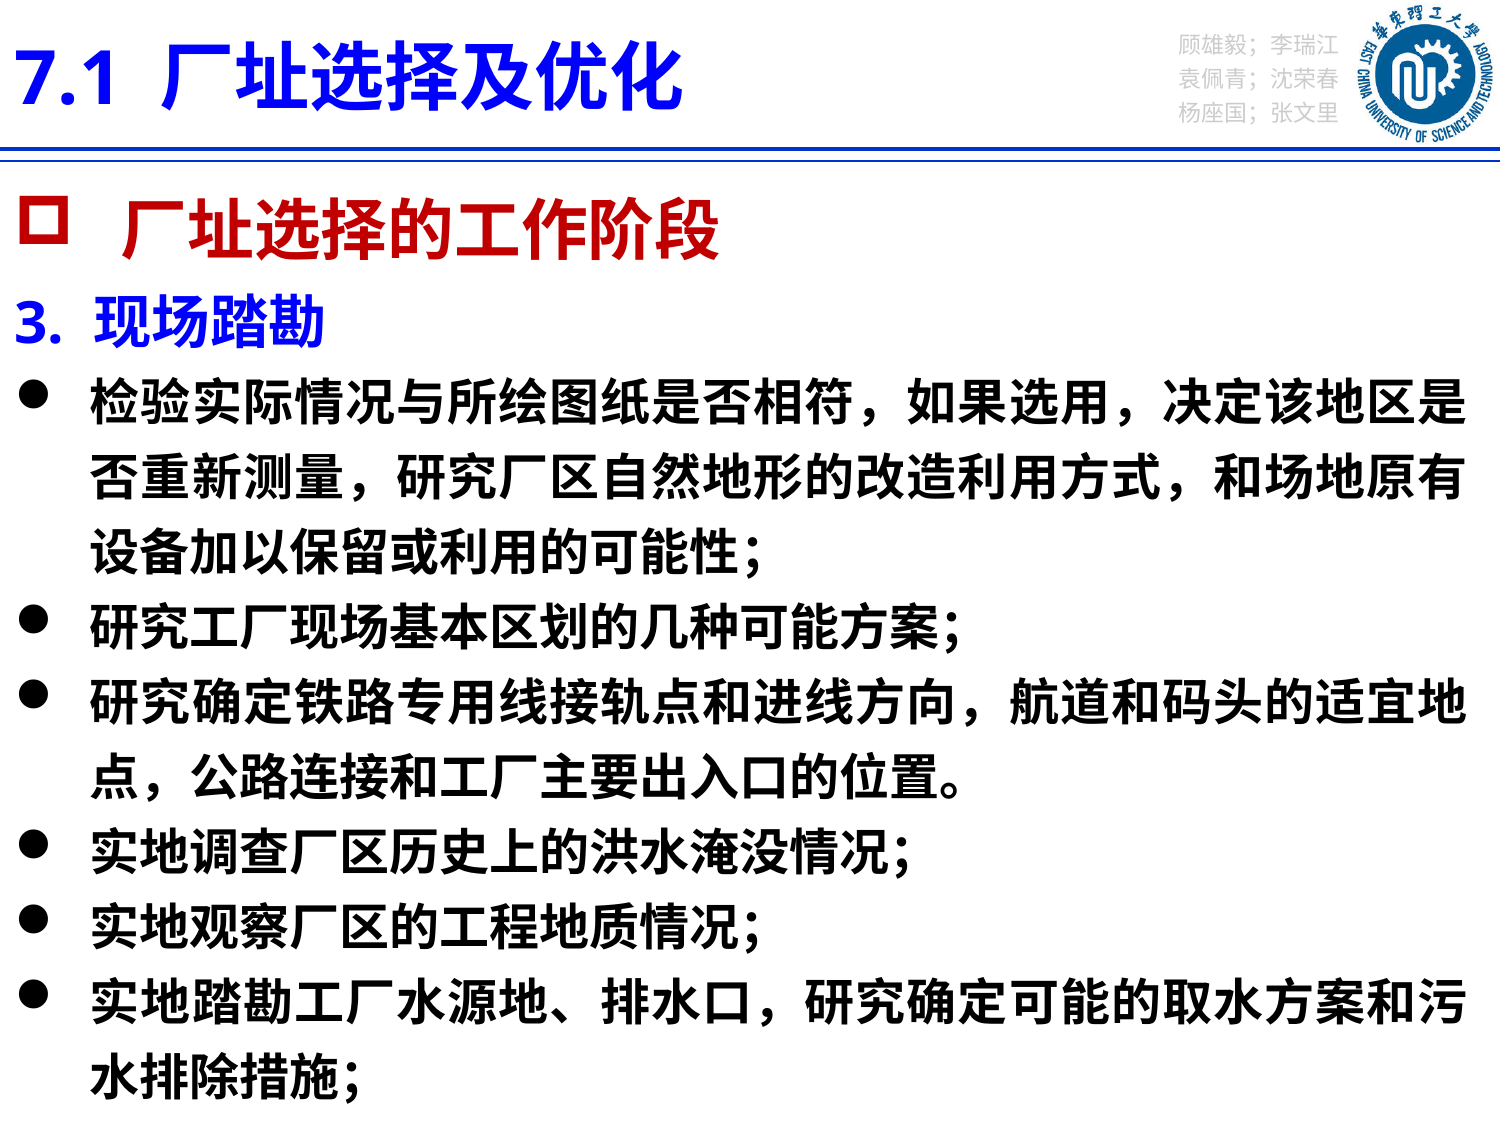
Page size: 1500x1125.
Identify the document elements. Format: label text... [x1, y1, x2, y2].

text_box 厂址选择的工作阶段 3. 现场踏勘 检验实际情况与所绘图纸是否相符，如果选用，决定该地区是否重新测量，研究厂区自然地形的改造利用方式，和场地原有设备加以保留或利用的可能性； 研究工厂现场基本区划的几种可能方案； 研究确定铁路专用线接轨点和进线方向，航道和码头的适宜地点，公路连接和工厂主要出入口的位置。 实地调查厂区历史上的洪水淹没情况； 实地观察厂区的工程地质情况； 实地踏勘工厂水源地、排水口，研究确定可能的取水方案和污水排除措施； [0, 160, 1483, 1114]
picture [1353, 3, 1495, 22]
picture [1353, 127, 1495, 145]
text_box 7.1 厂址选择及优化 [0, 22, 1500, 127]
